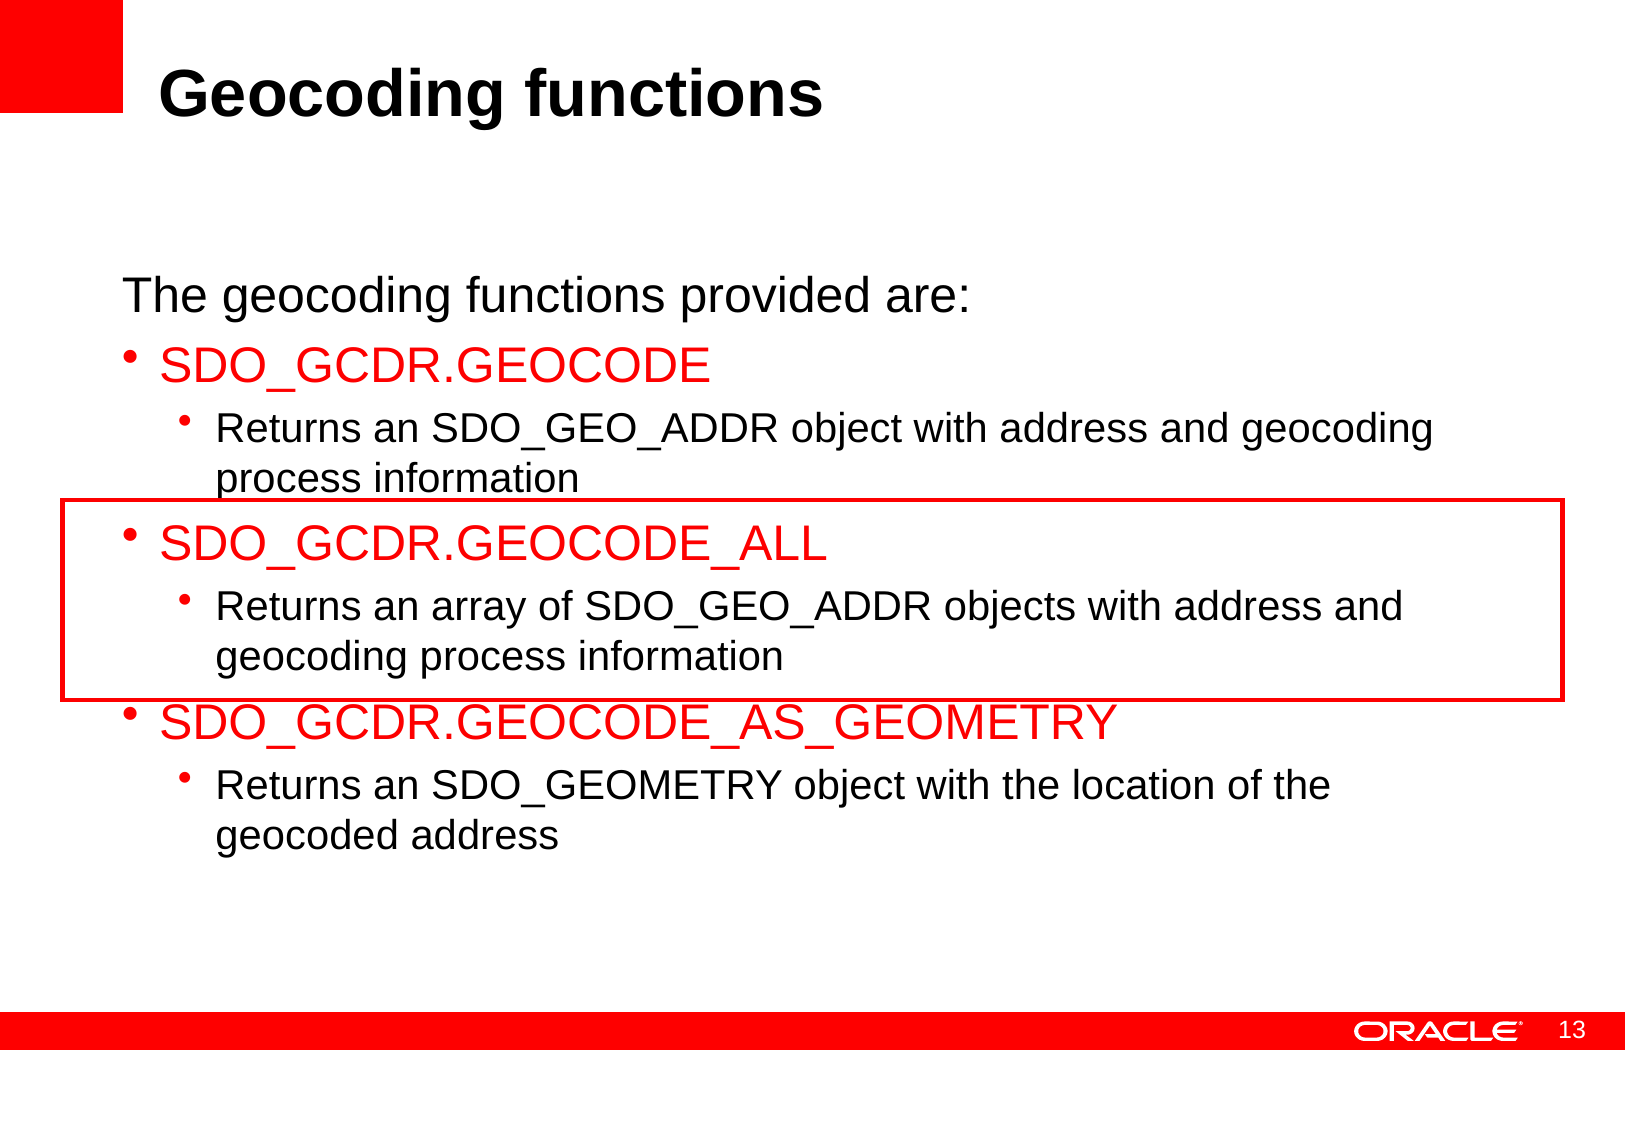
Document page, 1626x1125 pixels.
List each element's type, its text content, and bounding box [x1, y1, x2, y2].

picture [0, 1012, 1625, 1050]
list The geocoding functions provided are: SDO_GCDR.GEOCODE Returns an SDO_GEO_ADDR object with address and geocoding process information SDO_GCDR.GEOCODE_ALL Returns an array of SDO_GEO_ADDR objects with address and geocoding process information SDO_GCDR.GEOCODE_AS_GEOMETRY Returns an SDO_GEOMETRY object with the location of the geocoded address [121, 700, 1462, 976]
picture [0, 0, 123, 113]
title Geocoding functions [157, 49, 1506, 205]
list The geocoding functions provided are: SDO_GCDR.GEOCODE Returns an SDO_GEO_ADDR object with address and geocoding process information SDO_GCDR.GEOCODE_ALL Returns an array of SDO_GEO_ADDR objects with address and geocoding process information SDO_GCDR.GEOCODE_AS_GEOMETRY Returns an SDO_GEOMETRY object with the location of the geocoded address [121, 262, 1462, 500]
text_box [62, 500, 1563, 700]
